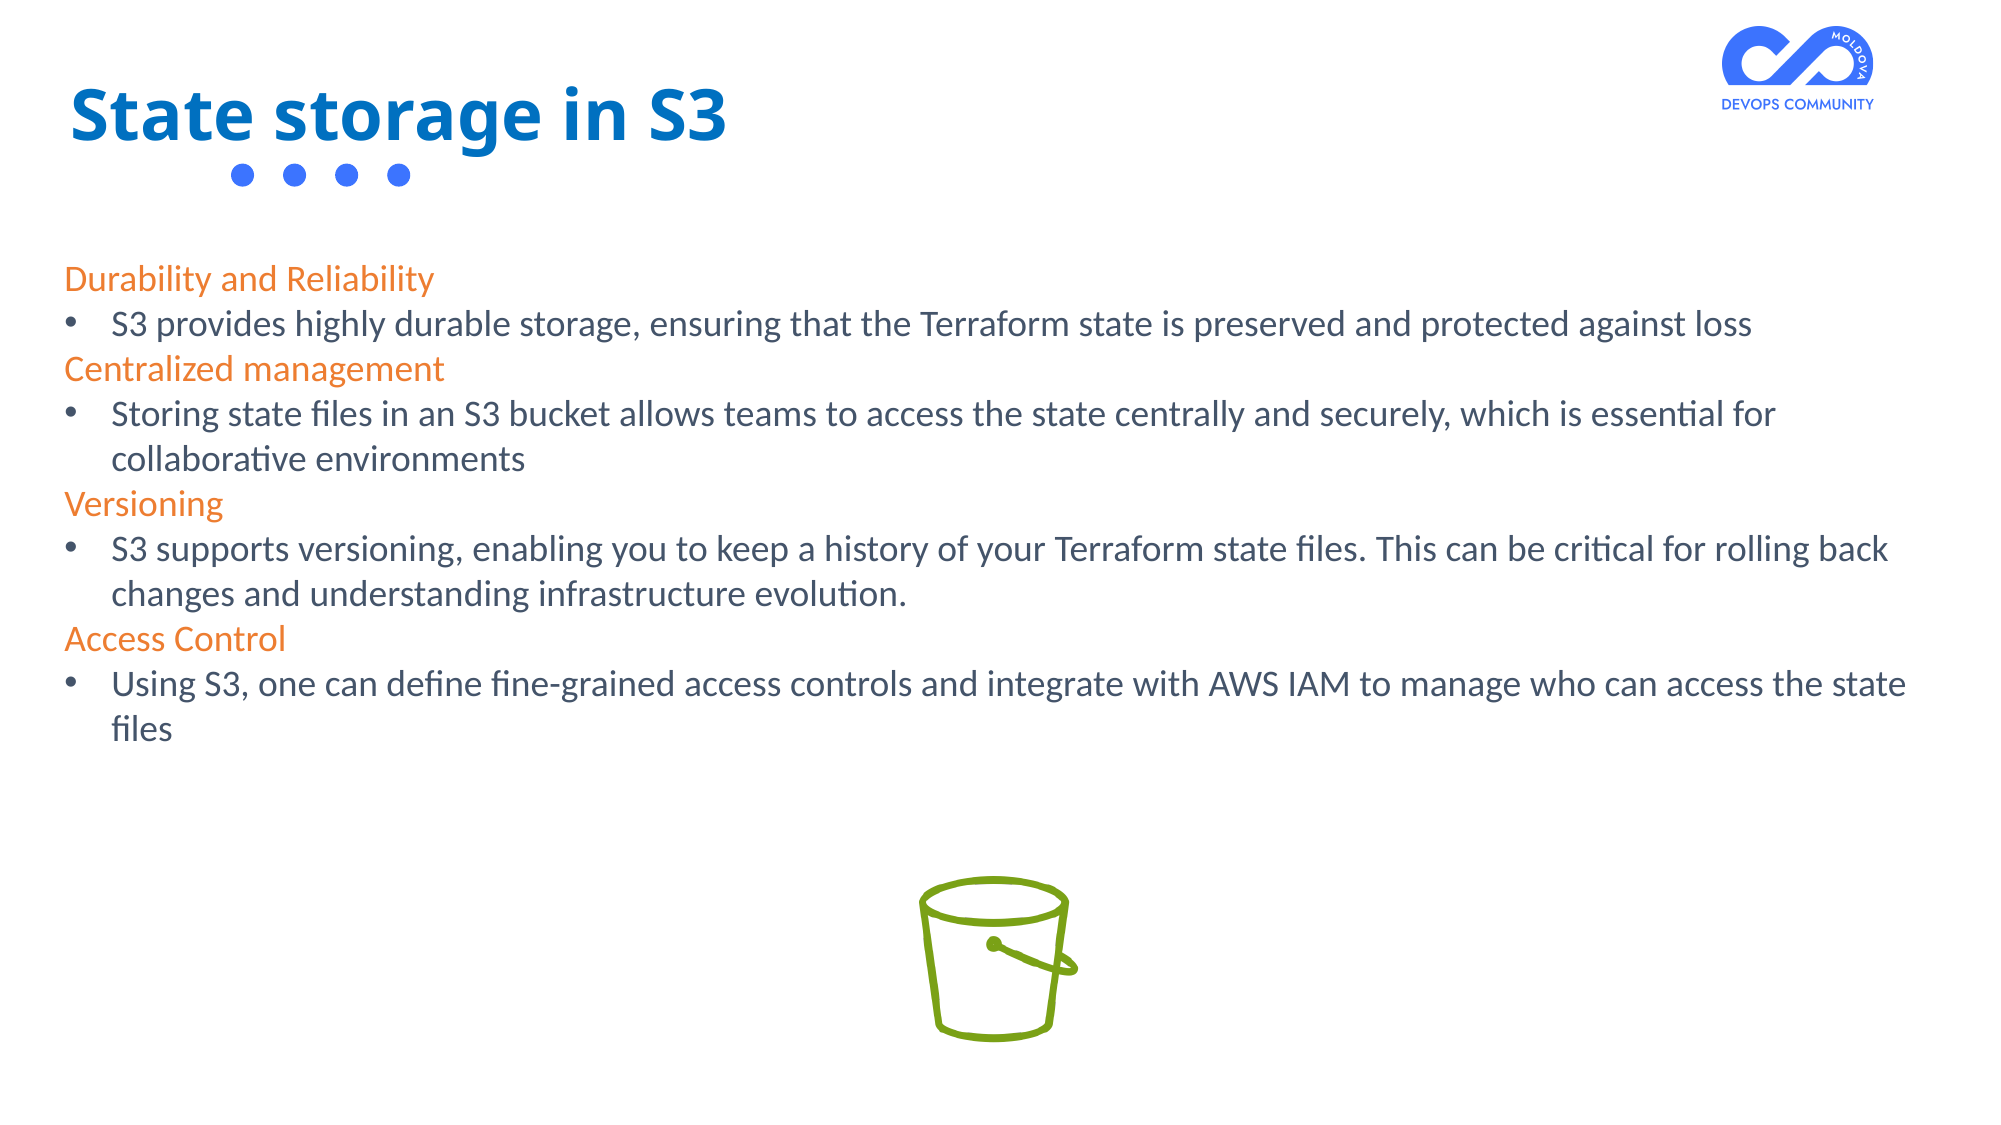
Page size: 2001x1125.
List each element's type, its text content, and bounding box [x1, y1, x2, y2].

text_box State storage in S3 [56, 62, 803, 163]
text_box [231, 163, 411, 187]
picture [1722, 26, 1874, 110]
text_box Durability and Reliability S3 provides highly durable storage, ensuring that the Terraform state is preserved and protected against loss Centralized management Storing state files in an S3 bucket allows teams to access the state centrally and securely, which is essential for collaborative environments Versioning S3 supports versioning, enabling you to keep a history of your Terraform state files. This can be critical for rolling back changes and understanding infrastructure evolution. Access Control Using S3, one can define fine-grained access controls and integrate with AWS IAM to manage who can access the state files [56, 245, 1940, 803]
picture [907, 868, 1088, 1049]
